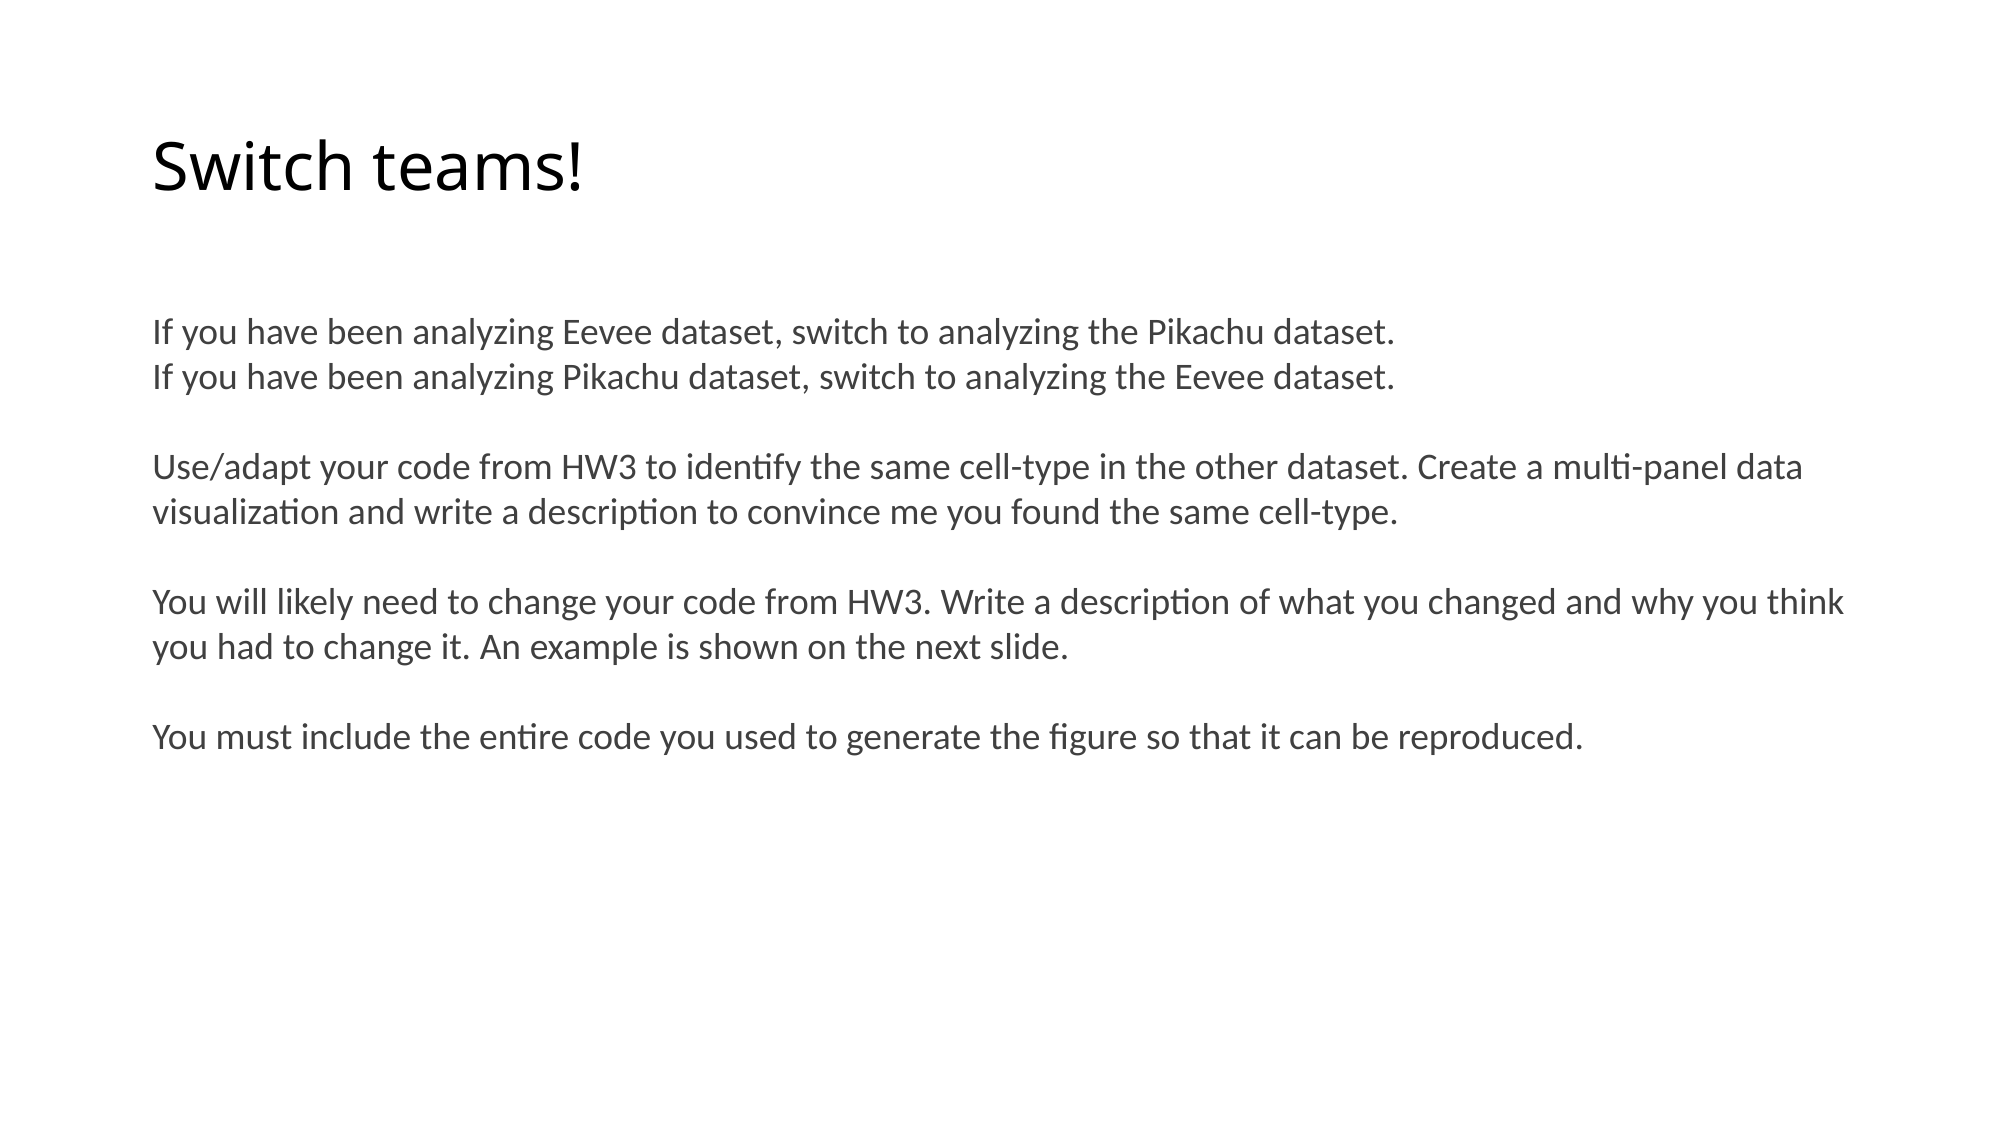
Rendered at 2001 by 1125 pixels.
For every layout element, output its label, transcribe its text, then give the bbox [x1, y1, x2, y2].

list If you have been analyzing Eevee dataset, switch to analyzing the Pikachu dataset. If you have been analyzing Pikachu dataset, switch to analyzing the Eevee dataset. Use/adapt your code from HW3 to identify the same cell-type in the other dataset. Create a multi-panel data visualization and write a description to convince me you found the same cell-type. You will likely need to change your code from HW3. Write a description of what you changed and why you think you had to change it. An example is shown on the next slide. You must include the entire code you used to generate the figure so that it can be reproduced. [137, 299, 1863, 1014]
title Switch teams! [137, 59, 1863, 278]
